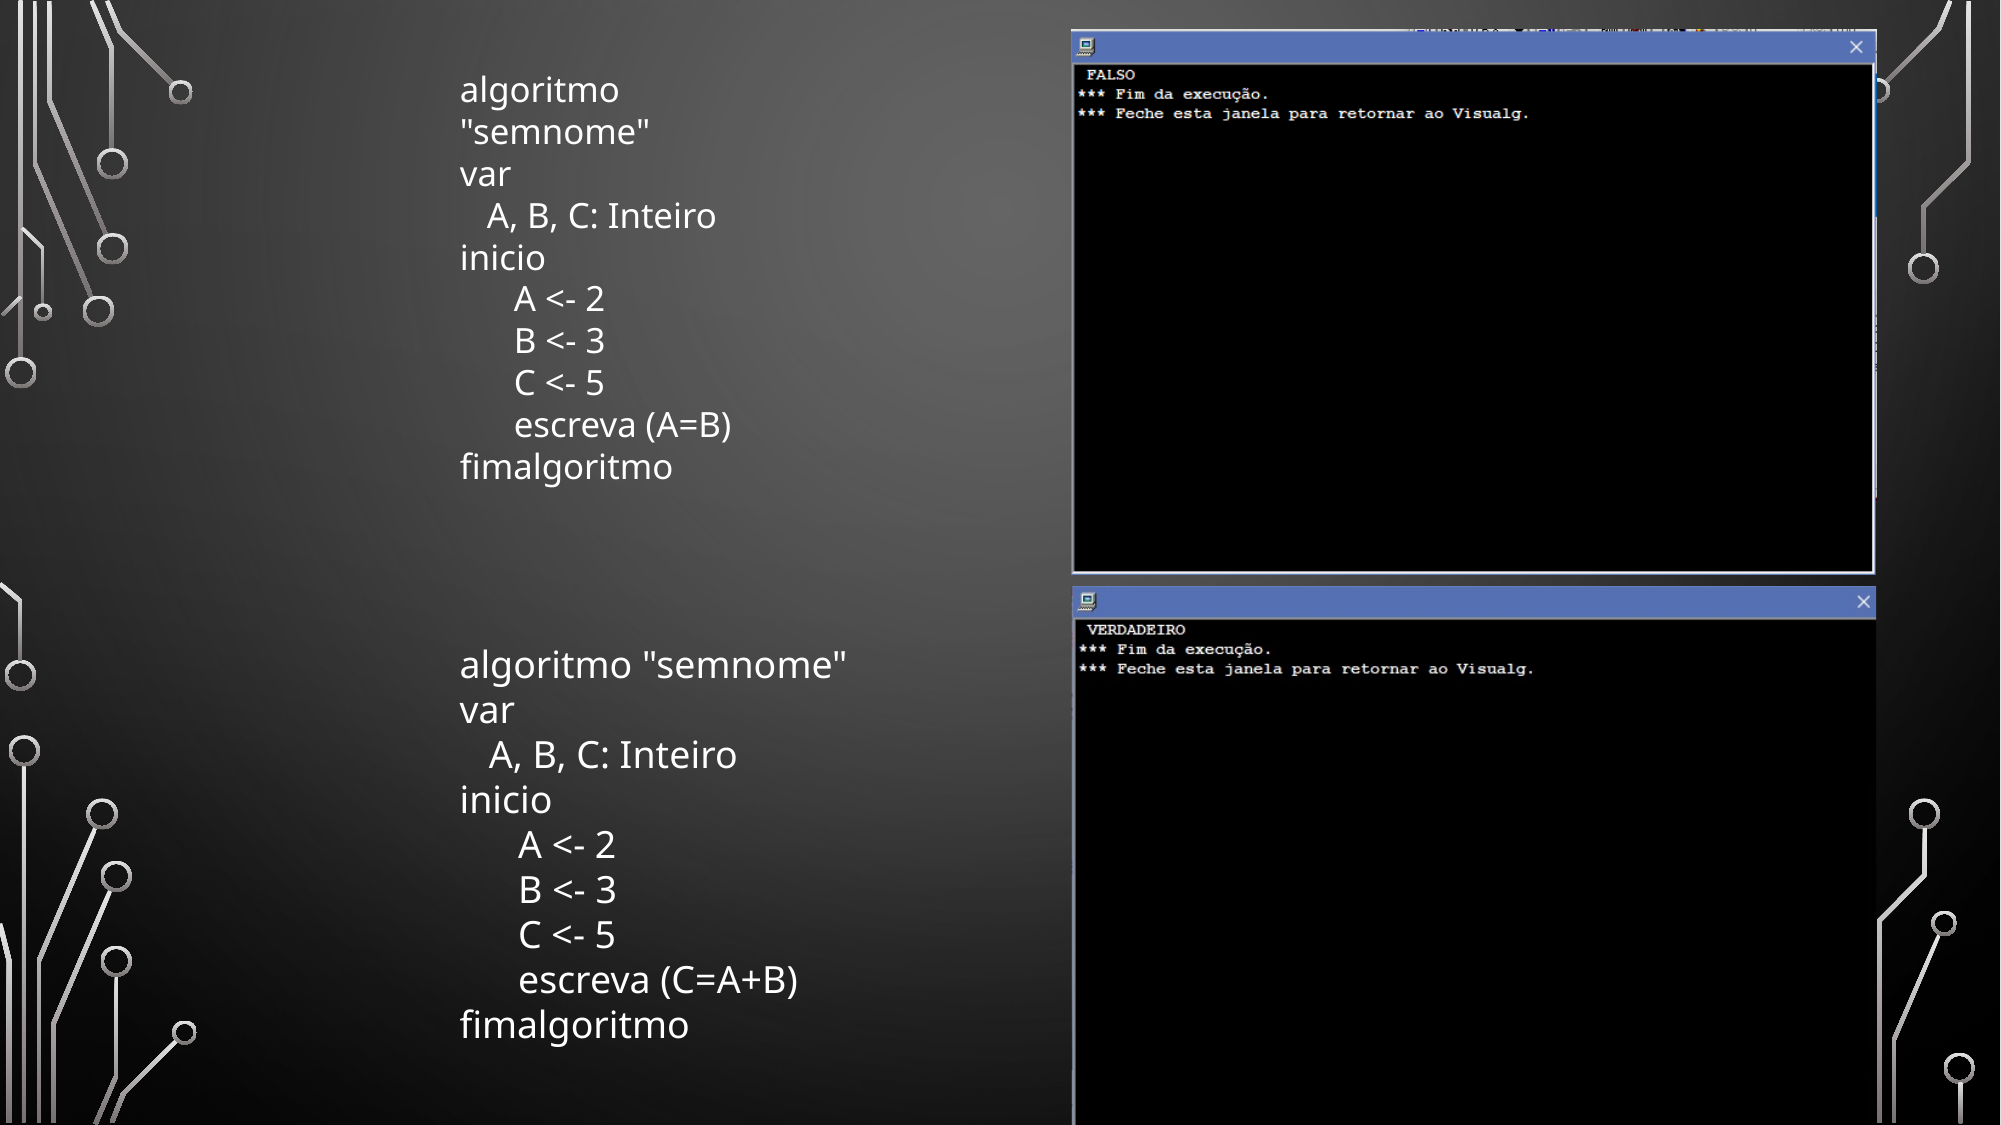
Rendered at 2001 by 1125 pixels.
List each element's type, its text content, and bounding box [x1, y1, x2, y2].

text_box algoritmo "semnome" var A, B, C: Inteiro inicio A <- 2 B <- 3 C <- 5 escreva (C=A+B) fimalgoritmo [444, 633, 905, 1054]
picture [1071, 29, 1877, 576]
picture [1071, 585, 1877, 1125]
list algoritmo "semnome" var A, B, C: Inteiro inicio A <- 2 B <- 3 C <- 5 escreva (A=B) fimalgoritmo [444, 60, 816, 495]
